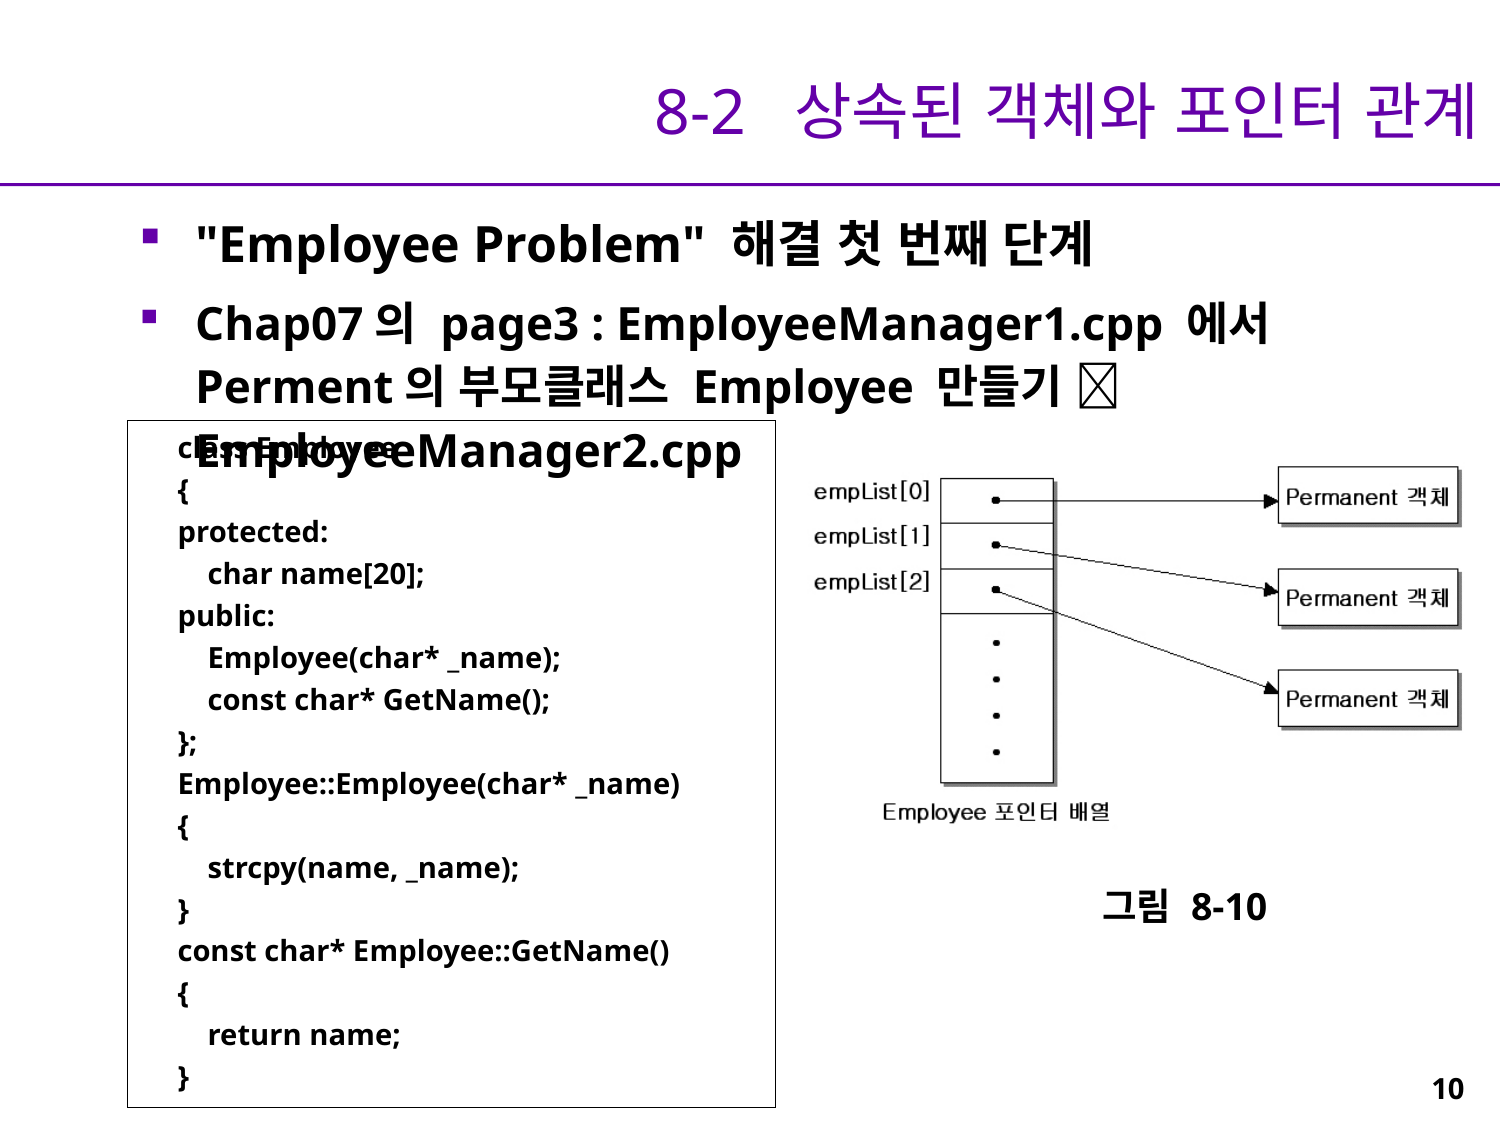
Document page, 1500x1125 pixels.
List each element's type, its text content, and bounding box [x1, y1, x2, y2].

slide_number 10 [1129, 1062, 1480, 1125]
title 8-2 상속된 객체와 포인터 관계 [144, 42, 1495, 176]
text_box 그림 8-10 [1104, 881, 1266, 929]
picture [789, 444, 1489, 868]
list "Employee Problem" 해결 첫 번째 단계 Chap07의 page3 : EmployeeManager1.cpp 에서 Perment의 부모클래스 Employee 만들기  EmployeeManager2.cpp [123, 196, 1489, 850]
text_box class Employee { protected: char name[20]; public: Employee(char* _name); const char* GetName(); }; Employee::Employee(char* _name) { strcpy(name, _name); } const char* Employee::GetName() { return name; } [127, 420, 776, 1108]
